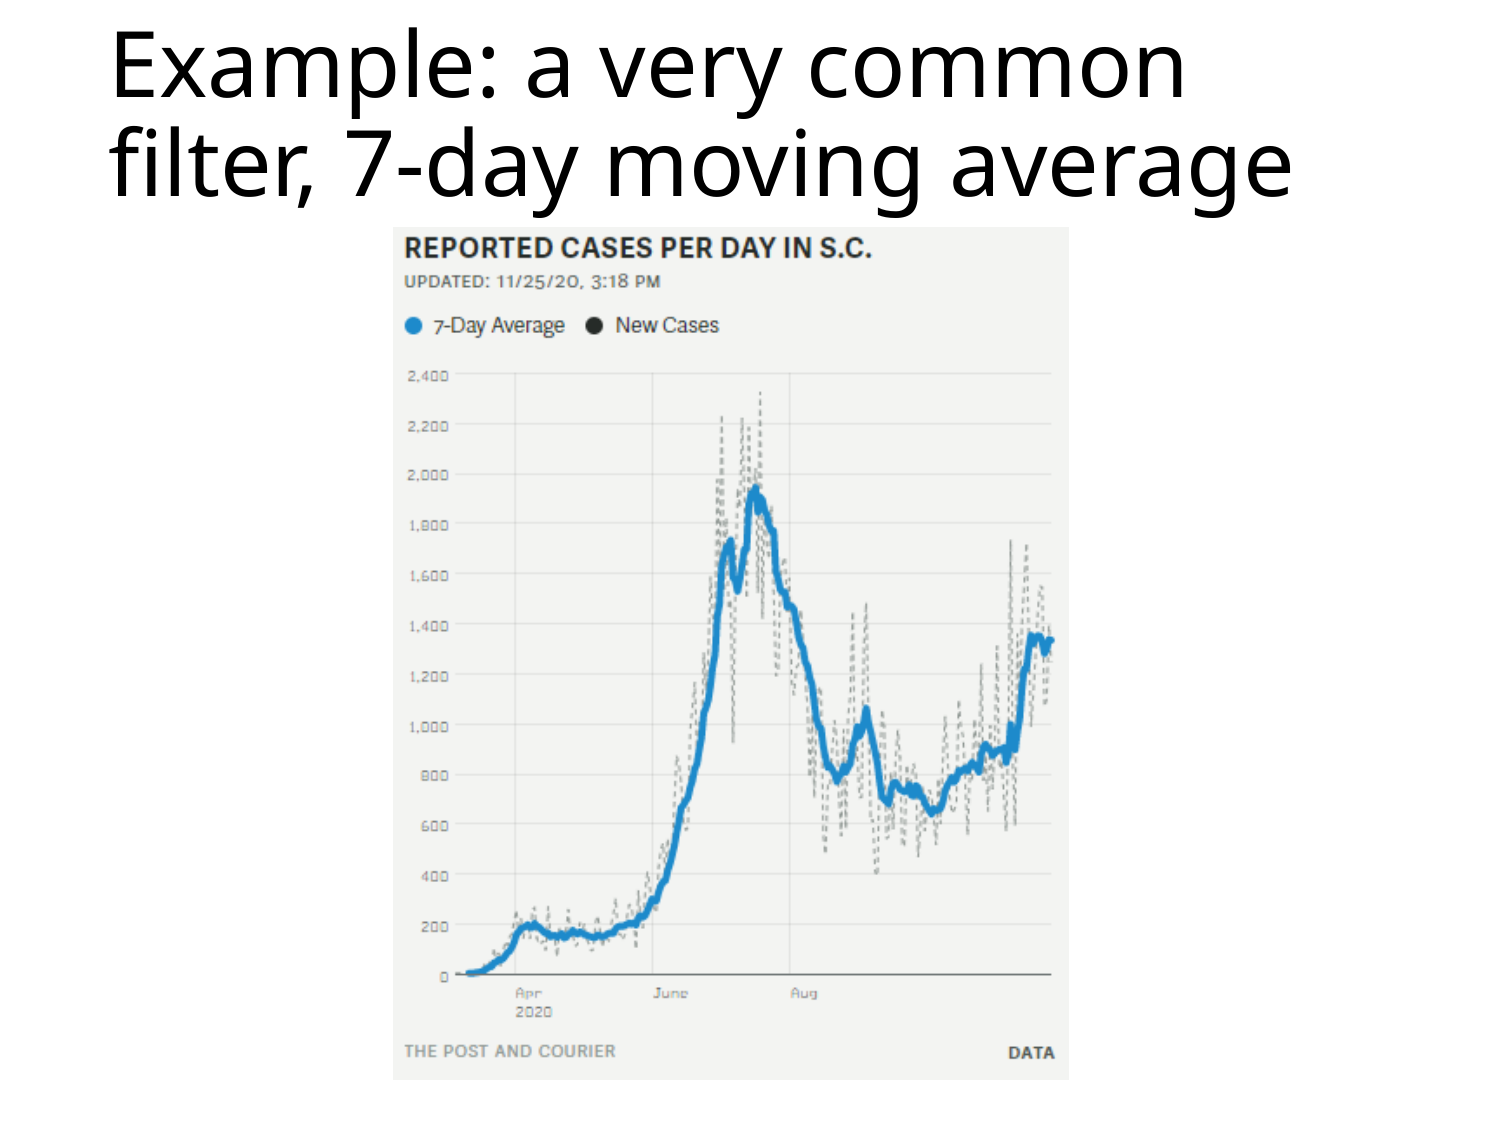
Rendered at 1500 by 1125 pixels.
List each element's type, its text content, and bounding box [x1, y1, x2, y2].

picture [393, 227, 1069, 1080]
title Example: a very common filter, 7-day moving average [93, 8, 1388, 226]
